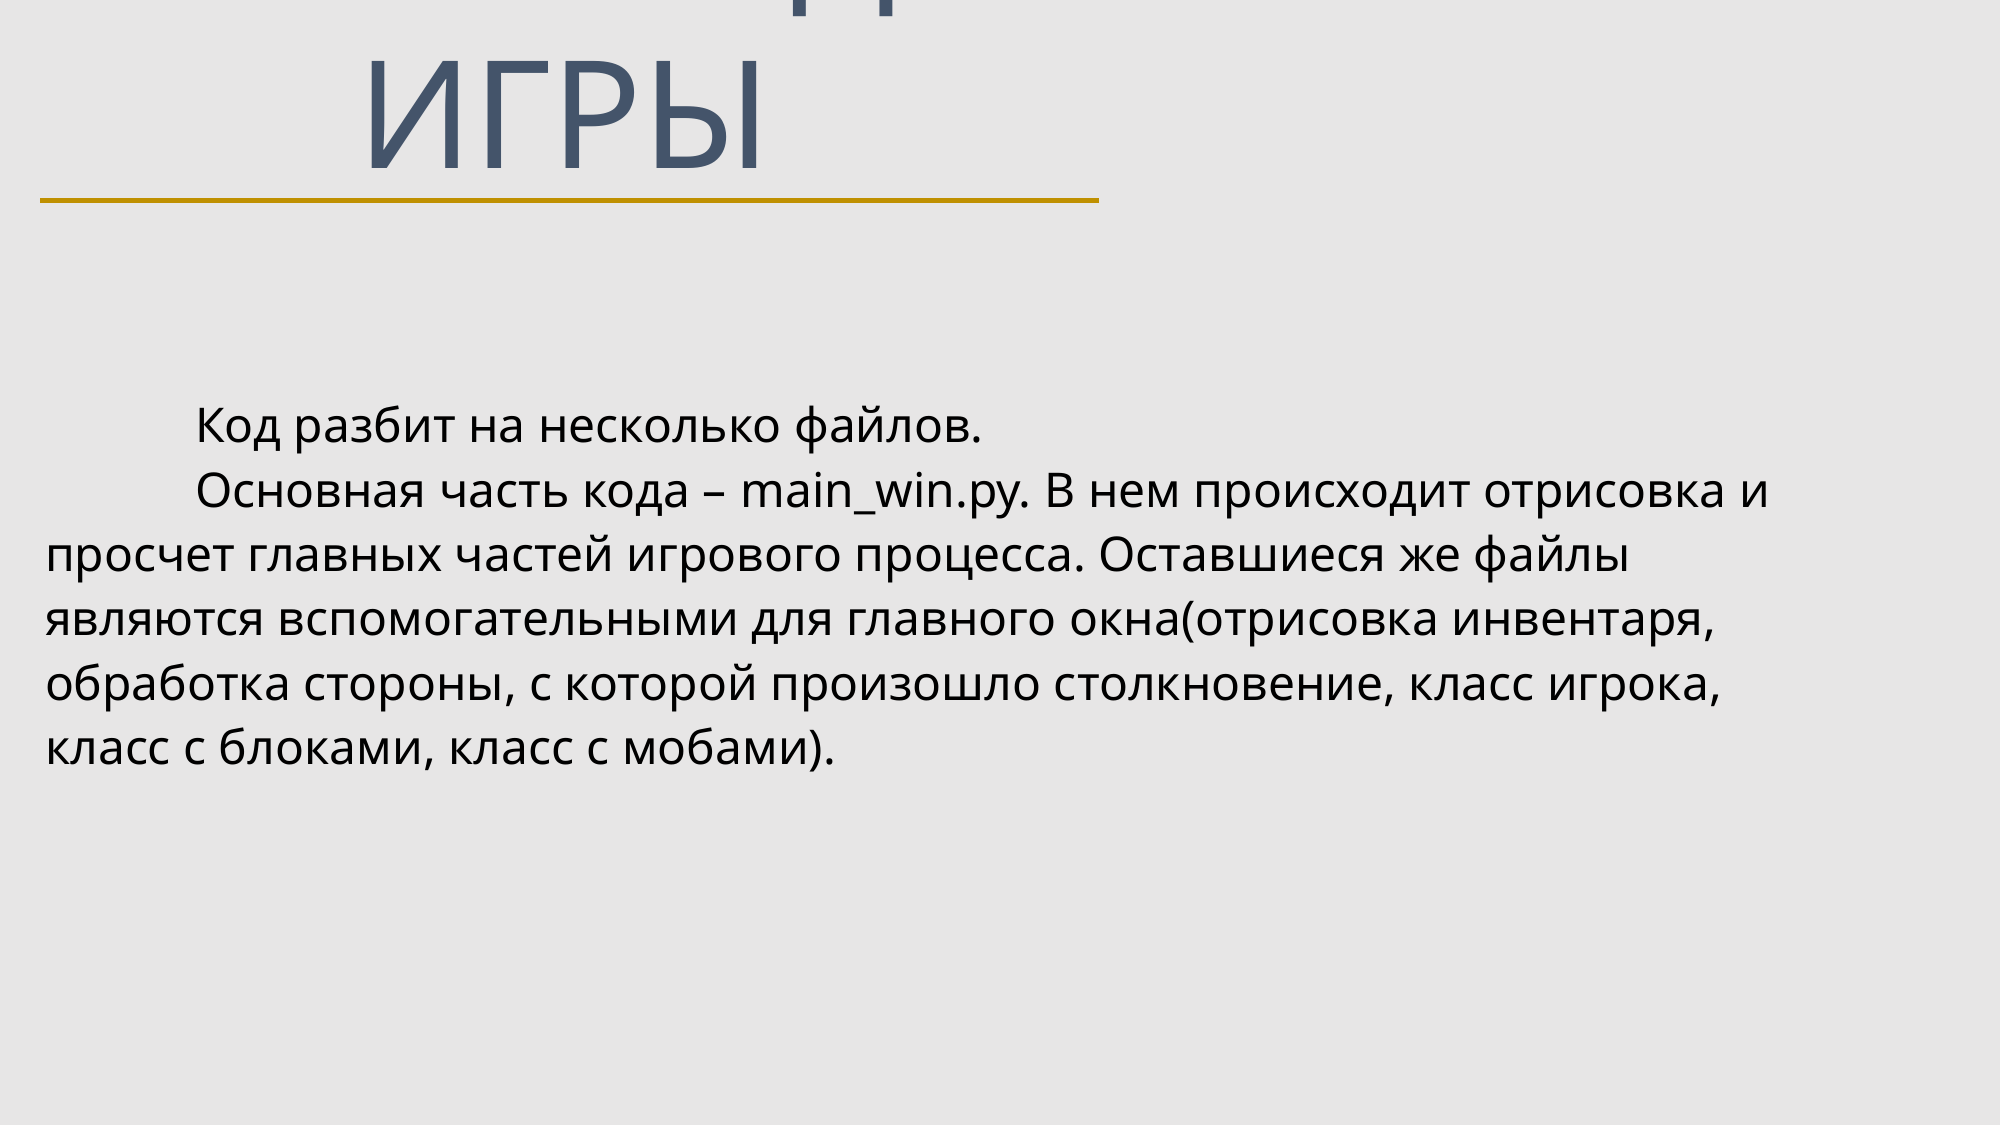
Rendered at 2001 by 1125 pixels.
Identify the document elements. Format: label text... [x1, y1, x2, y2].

title Про код игры [30, 39, 1099, 207]
subtitle Код разбит на несколько файлов. Основная часть кода – main_win.py. В нем происходит отрисовка и просчет главных частей игрового процесса. Оставшиеся же файлы являются вспомогательными для главного окна(отрисовка инвентаря, обработка стороны, с которой произошло столкновение, класс игрока, класс с блоками, класс с мобами). [30, 380, 1874, 811]
